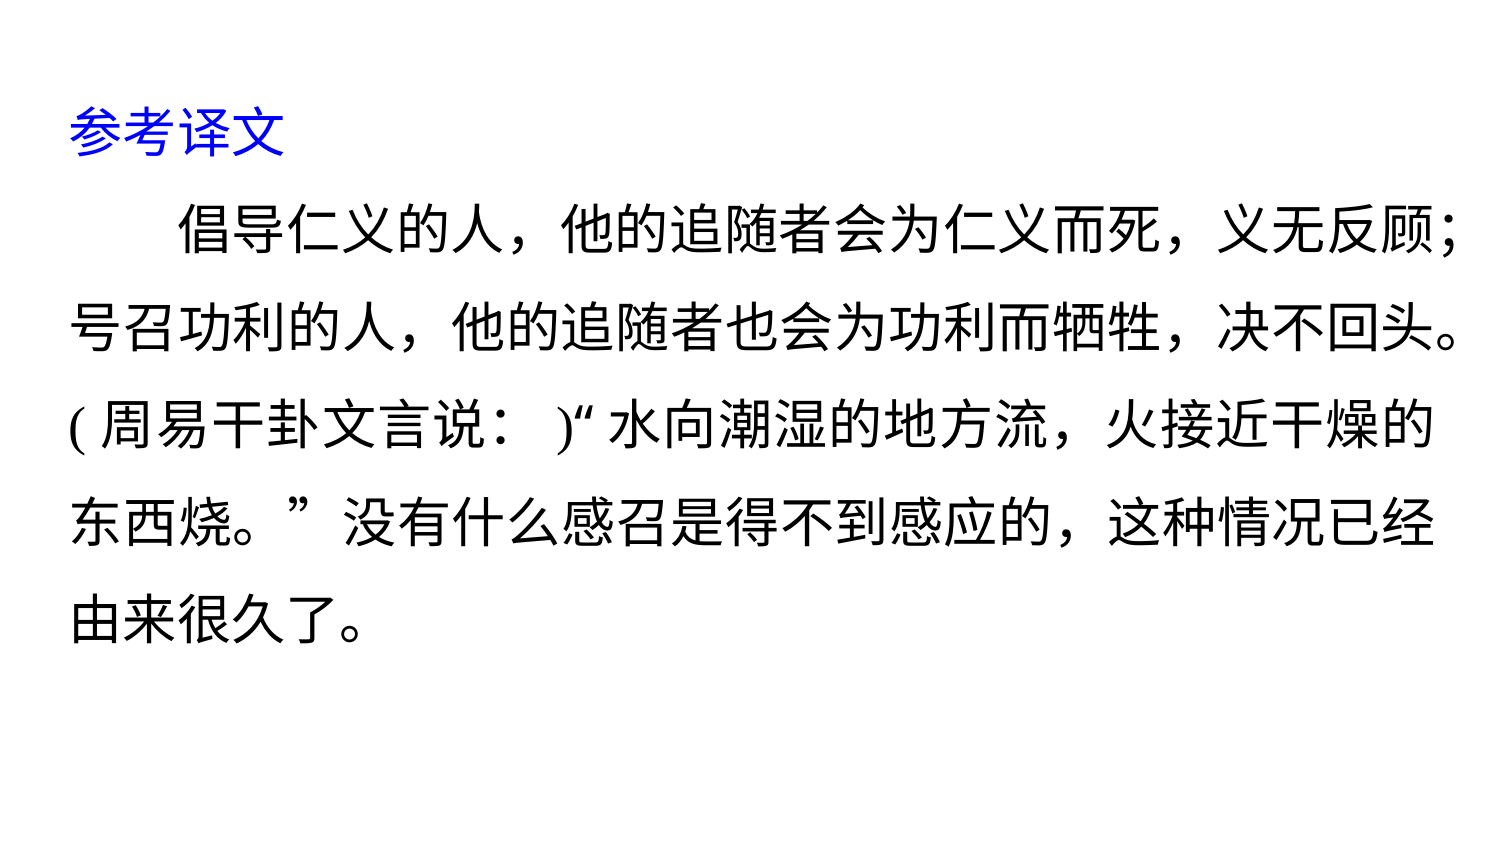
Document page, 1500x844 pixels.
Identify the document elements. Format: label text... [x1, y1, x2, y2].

text_box 参考译文 倡导仁义的人，他的追随者会为仁义而死，义无反顾；号召功利的人，他的追随者也会为功利而牺牲，决不回头。(周易干卦文言说：)“水向潮湿的地方流，火接近干燥的东西烧。”没有什么感召是得不到感应的，这种情况已经由来很久了。 [54, 58, 1451, 658]
